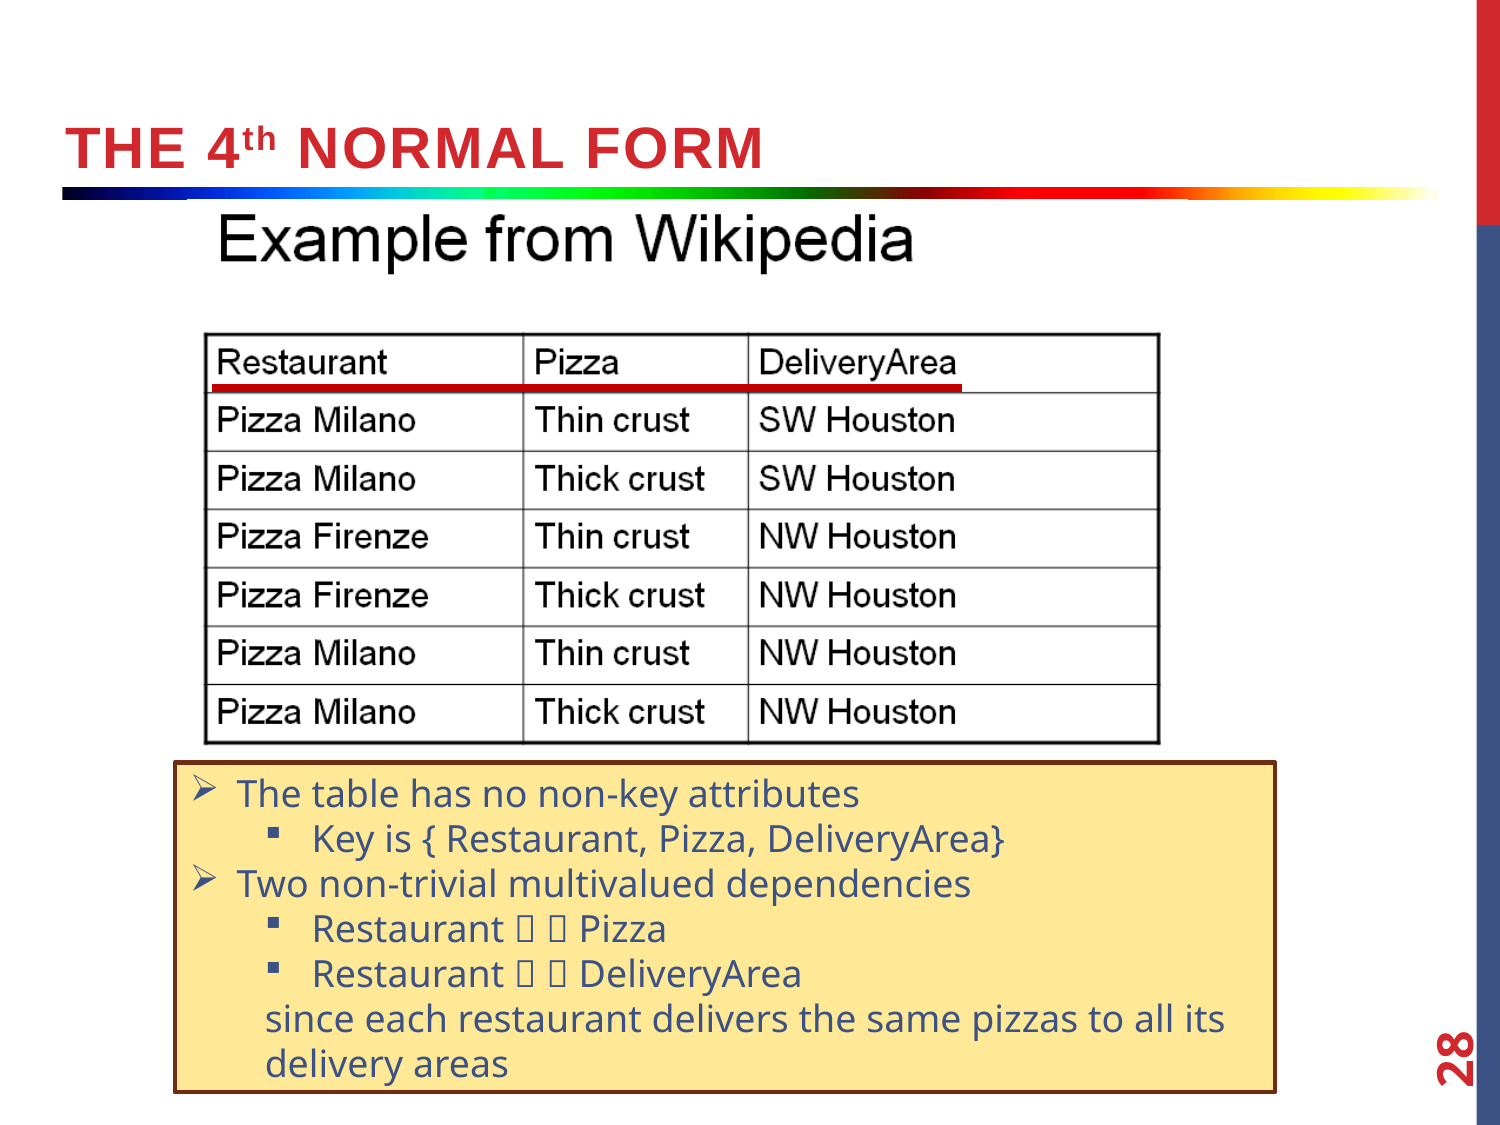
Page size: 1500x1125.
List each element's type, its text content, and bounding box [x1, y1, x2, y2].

slide_number 28 [1427, 887, 1488, 1104]
picture [62, 187, 1438, 778]
text_box the 4th normal form [49, 87, 1313, 188]
text_box The table has no non-key attributes Key is { Restaurant, Pizza, DeliveryArea} Two non-trivial multivalued dependencies Restaurant   Pizza Restaurant   DeliveryArea since each restaurant delivers the same pizzas to all its delivery areas [174, 762, 1275, 1093]
